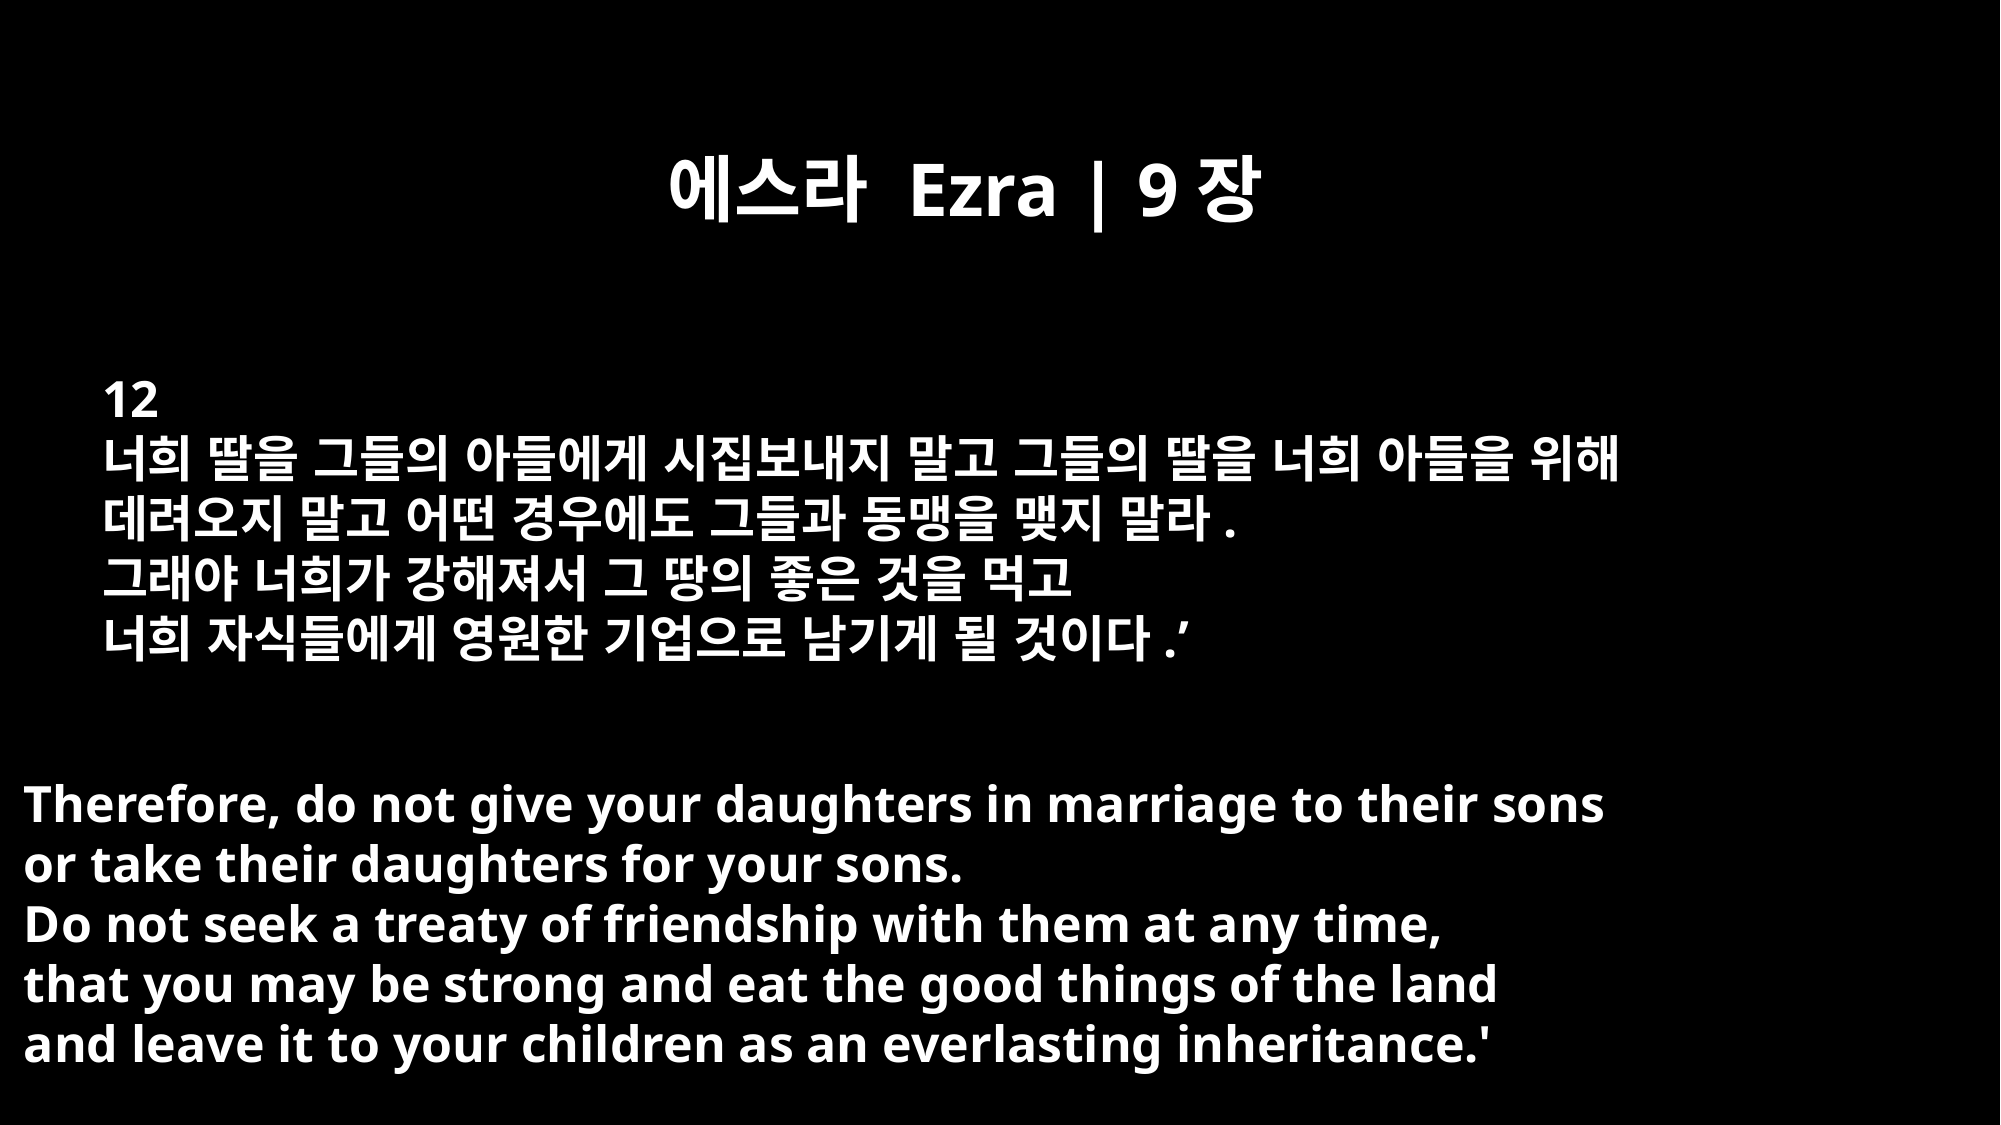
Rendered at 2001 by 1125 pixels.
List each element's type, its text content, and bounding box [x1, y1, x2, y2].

text_box 12 너희 딸을 그들의 아들에게 시집보내지 말고 그들의 딸을 너희 아들을 위해 데려오지 말고 어떤 경우에도 그들과 동맹을 맺지 말라. 그래야 너희가 강해져서 그 땅의 좋은 것을 먹고 너희 자식들에게 영원한 기업으로 남기게 될 것이다.’ [87, 359, 1638, 675]
text_box Therefore, do not give your daughters in marriage to their sons or take their daughters for your sons. Do not seek a treaty of friendship with them at any time, that you may be strong and eat the good things of the land and leave it to your children as an everlasting inheritance.' [9, 764, 1621, 1080]
text_box 에스라 Ezra | 9장 [652, 136, 1280, 239]
